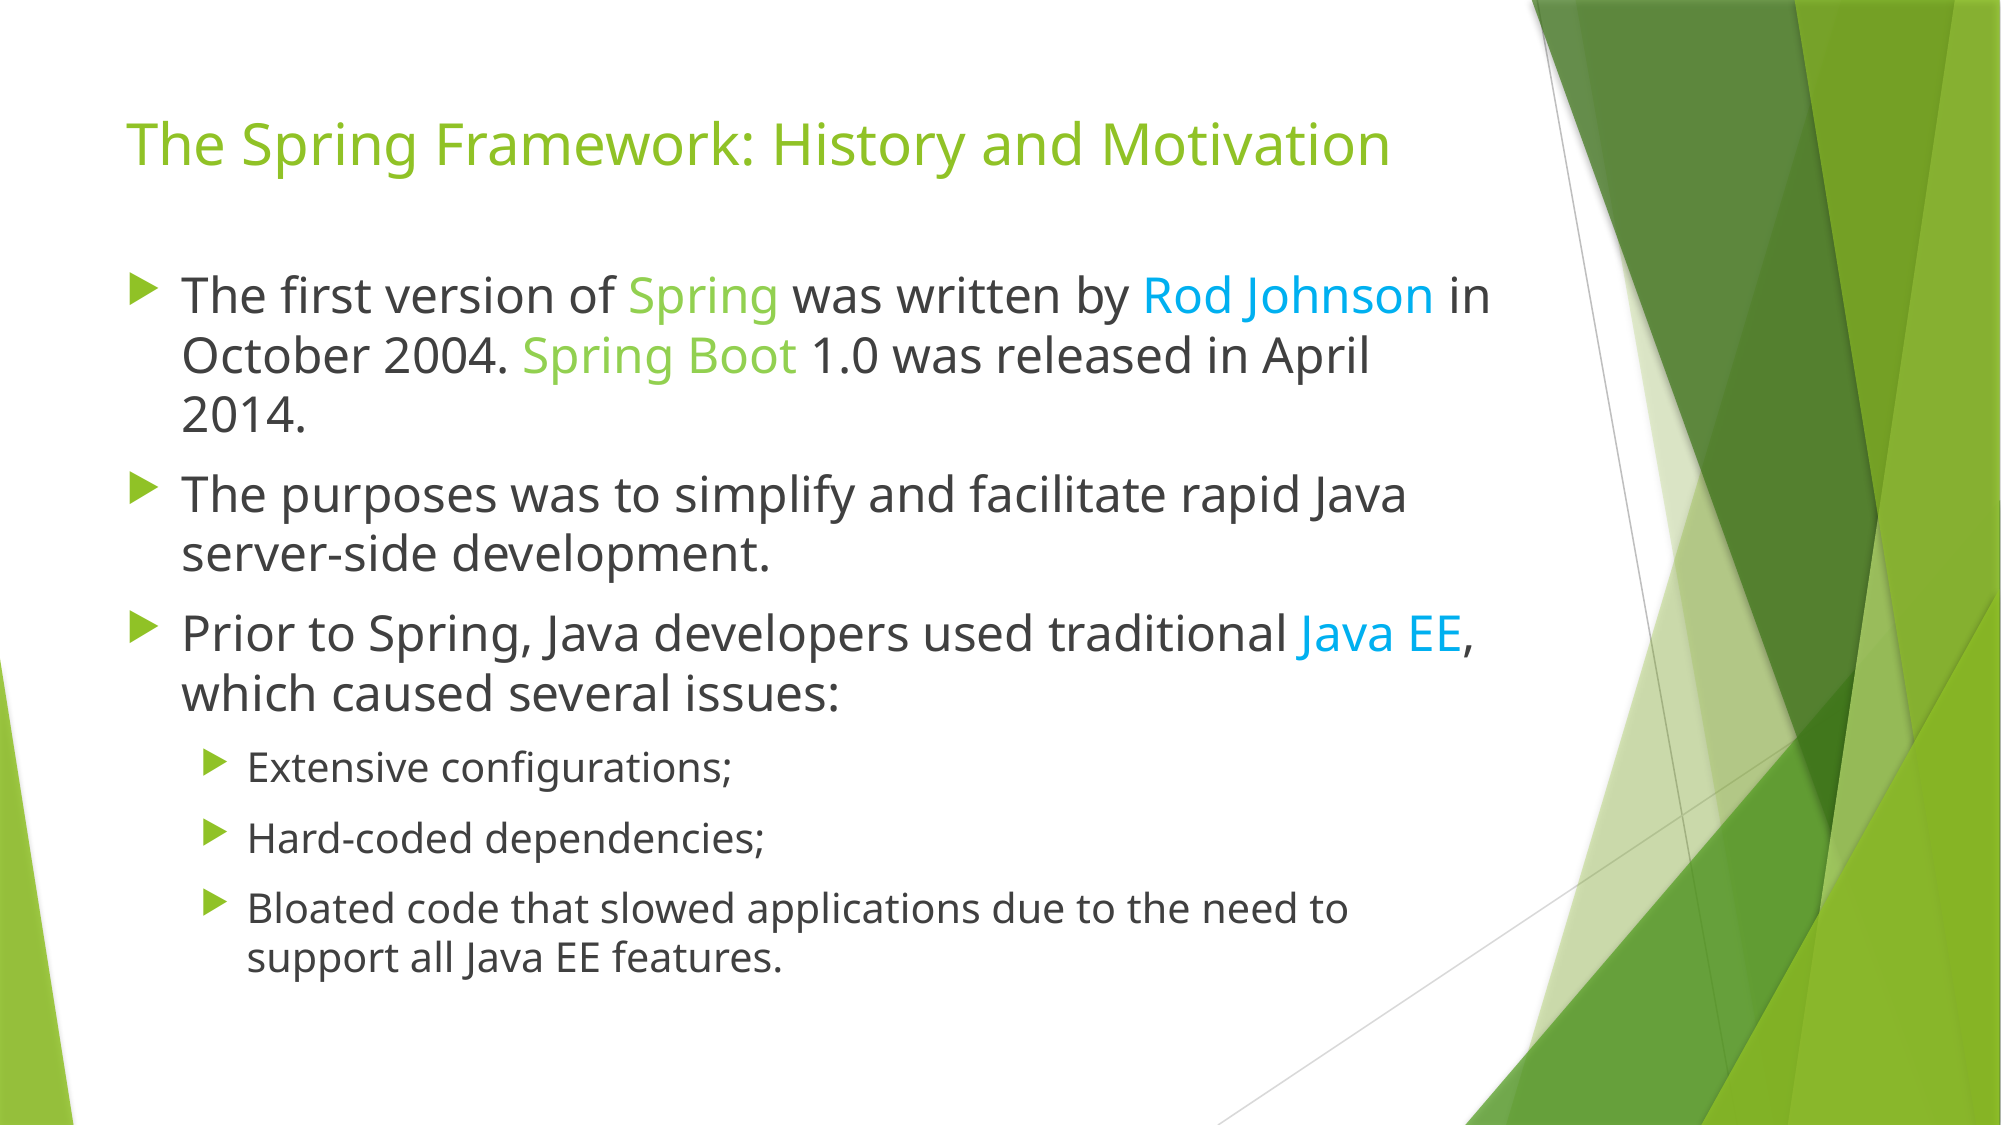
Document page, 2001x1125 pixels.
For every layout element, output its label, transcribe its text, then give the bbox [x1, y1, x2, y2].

list The first version of Spring was written by Rod Johnson in October 2004. Spring Boot 1.0 was released in April 2014. The purposes was to simplify and facilitate rapid Java server-side development. Prior to Spring, Java developers used traditional Java EE, which caused several issues: Extensive configurations; Hard-coded dependencies; Bloated code that slowed applications due to the need to support all Java EE features. [111, 256, 1522, 991]
title The Spring Framework: History and Motivation [111, 99, 1522, 256]
